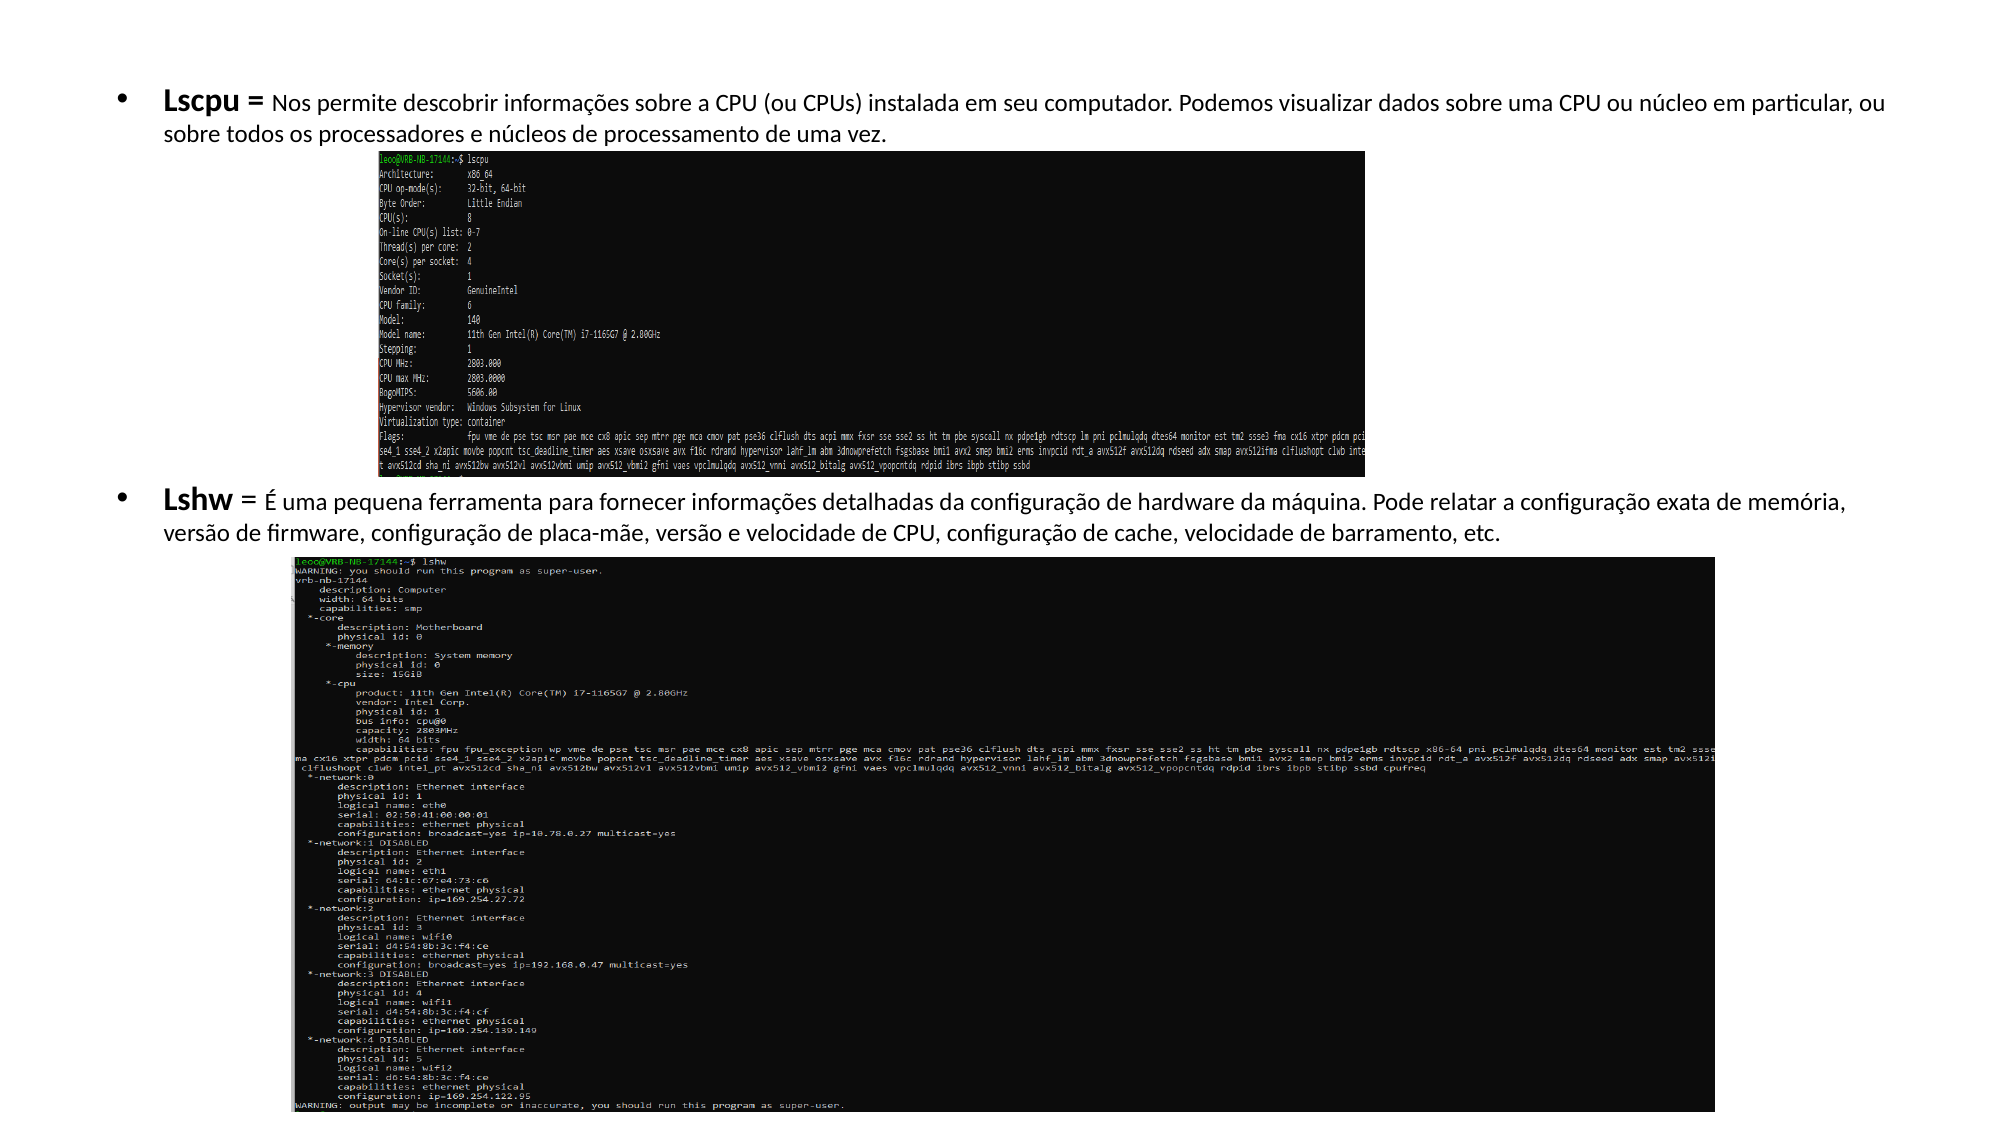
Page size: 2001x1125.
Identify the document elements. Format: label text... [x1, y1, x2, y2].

picture [378, 151, 1365, 477]
picture [290, 557, 1715, 1112]
text_box Lscpu = Nos permite descobrir informações sobre a CPU (ou CPUs) instalada em seu computador. Podemos visualizar dados sobre uma CPU ou núcleo em particular, ou sobre todos os processadores e núcleos de processamento de uma vez. Lshw = É uma pequena ferramenta para fornecer informações detalhadas da configuração de hardware da máquina. Pode relatar a configuração exata de memória, versão de firmware, configuração de placa-mãe, versão e velocidade de CPU, configuração de cache, velocidade de barramento, etc. [101, 70, 1934, 1125]
